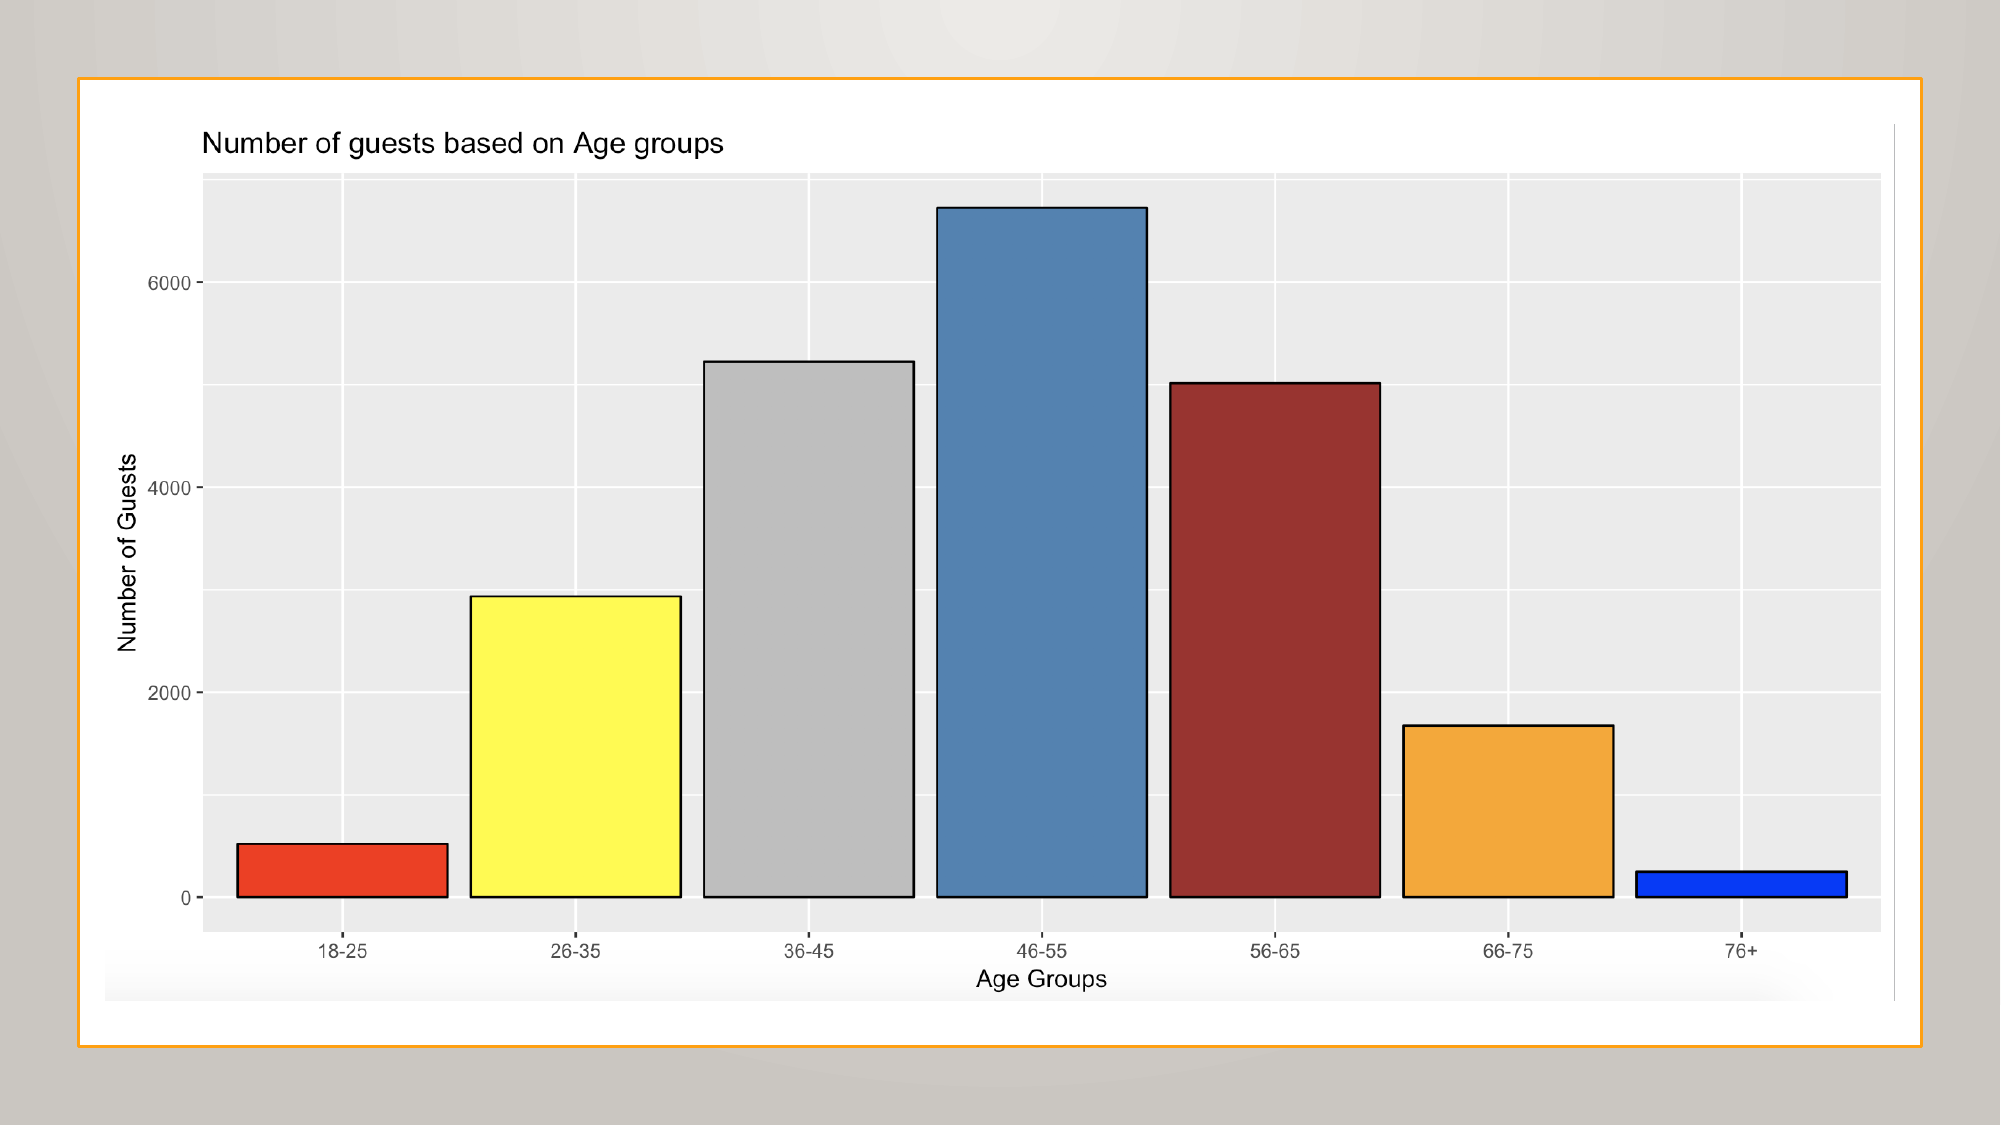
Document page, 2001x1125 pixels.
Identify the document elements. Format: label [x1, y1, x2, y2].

picture [0, 1006, 2000, 1125]
list [105, 123, 1895, 1001]
text_box [0, 0, 2000, 1004]
text_box [77, 77, 1923, 1004]
